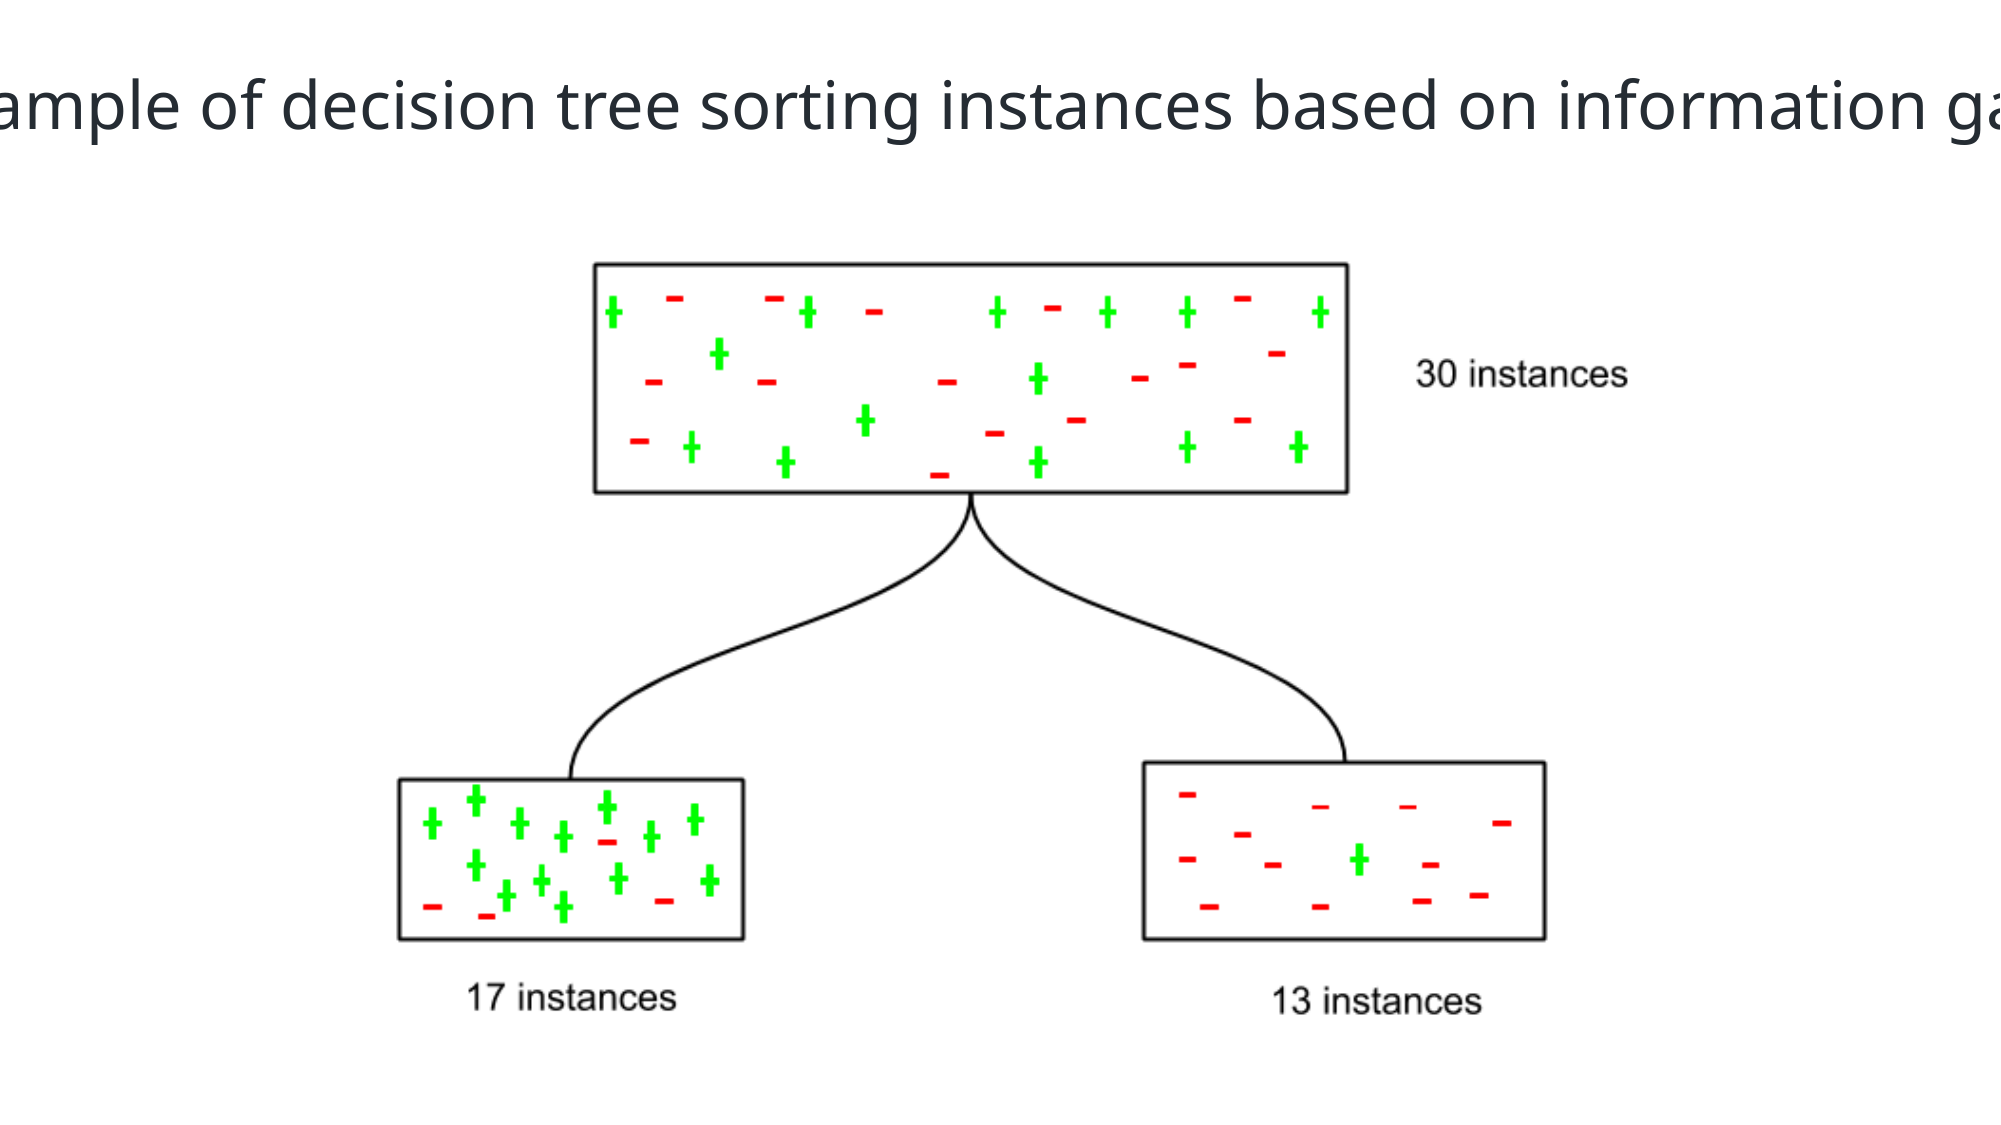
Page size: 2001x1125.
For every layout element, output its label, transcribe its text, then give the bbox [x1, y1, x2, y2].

text_box Example of decision tree sorting instances based on information gain [0, 55, 2000, 151]
picture [321, 207, 1679, 1070]
